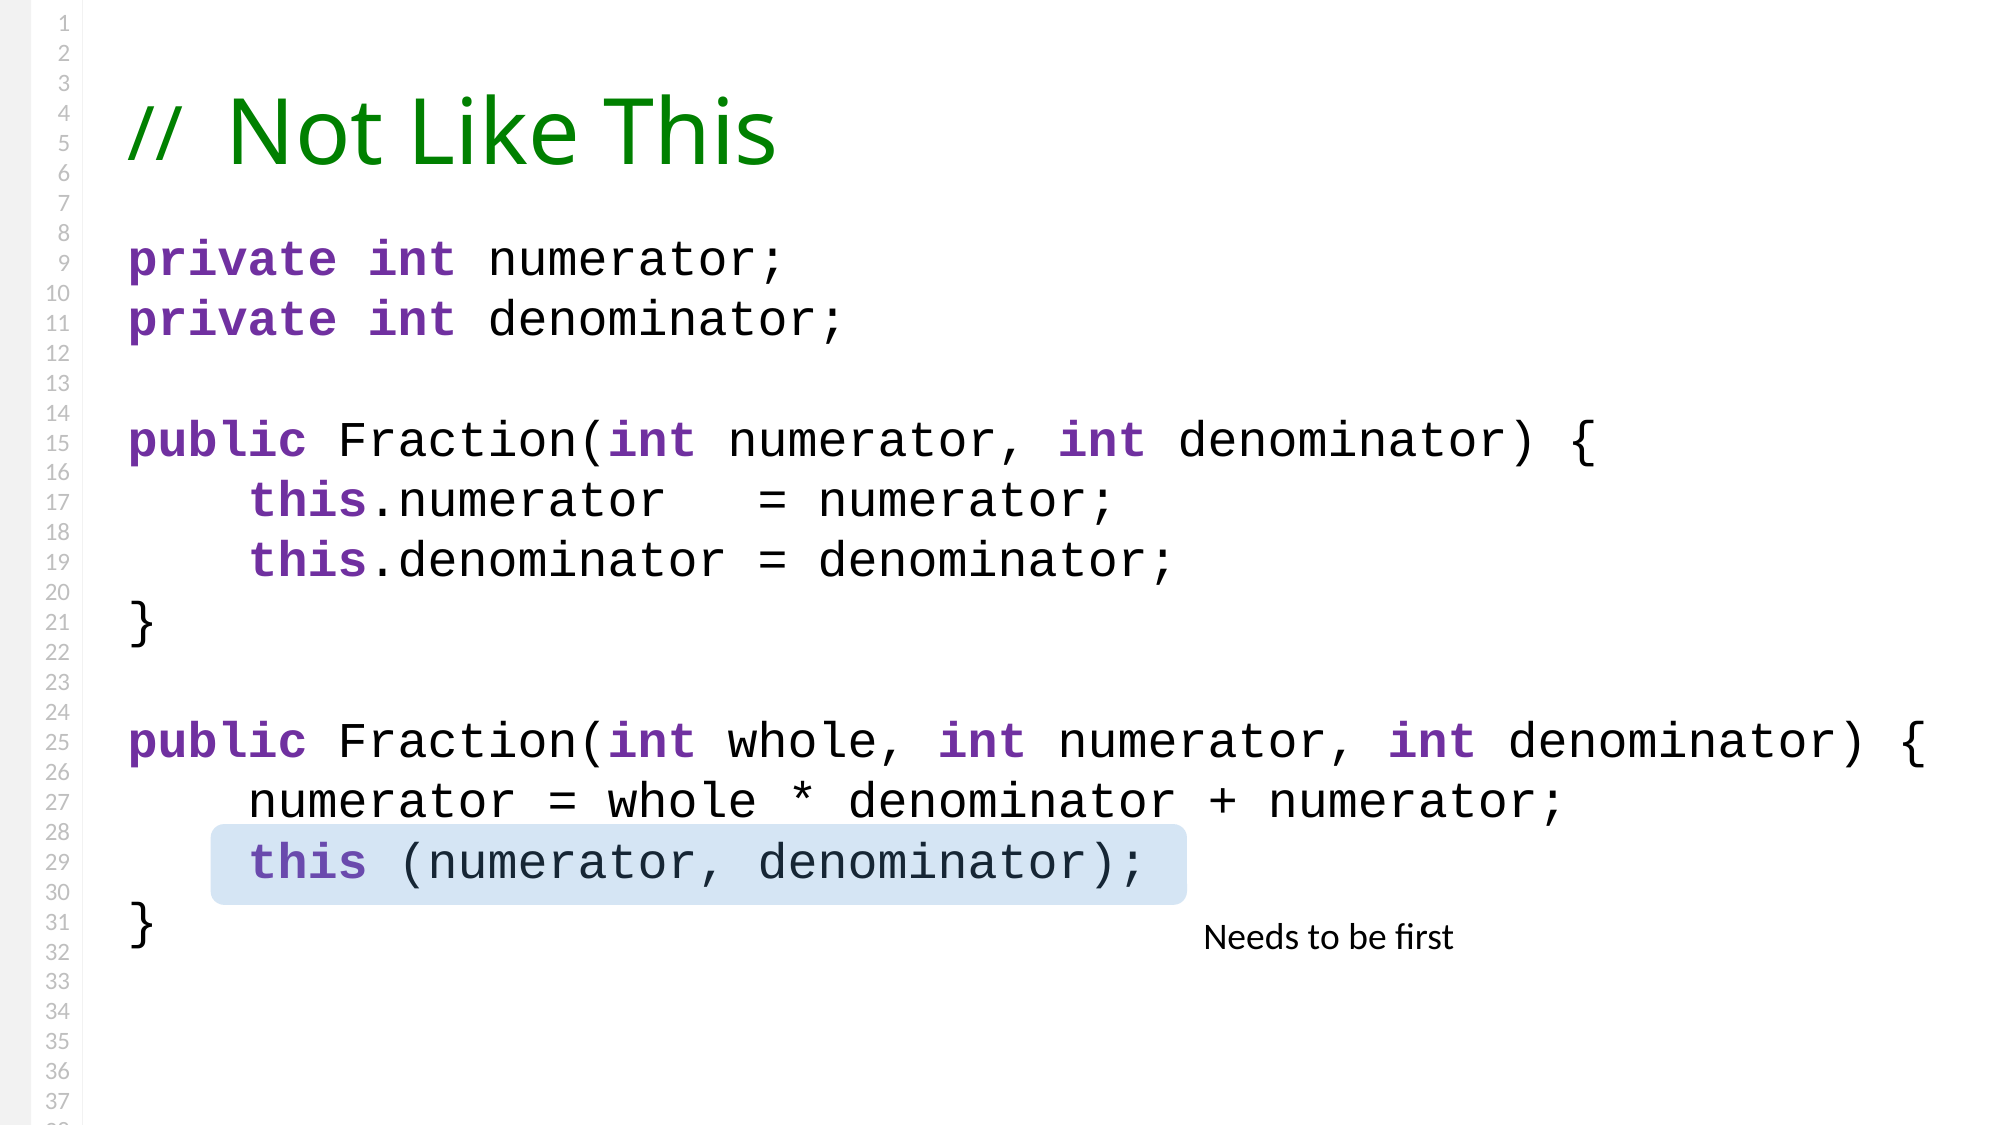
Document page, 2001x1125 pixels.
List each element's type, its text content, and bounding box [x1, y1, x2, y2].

title Not Like This [210, 59, 1913, 210]
text_box [209, 823, 1189, 906]
text_box Needs to be first [1188, 904, 1470, 965]
list private int numerator; private int denominator; public Fraction(int numerator, int denominator) { this.numerator = numerator; this.denominator = denominator; } public Fraction(int whole, int numerator, int denominator) { numerator = whole * denominator + numerator; this (numerator, denominator); } [112, 224, 1958, 1013]
